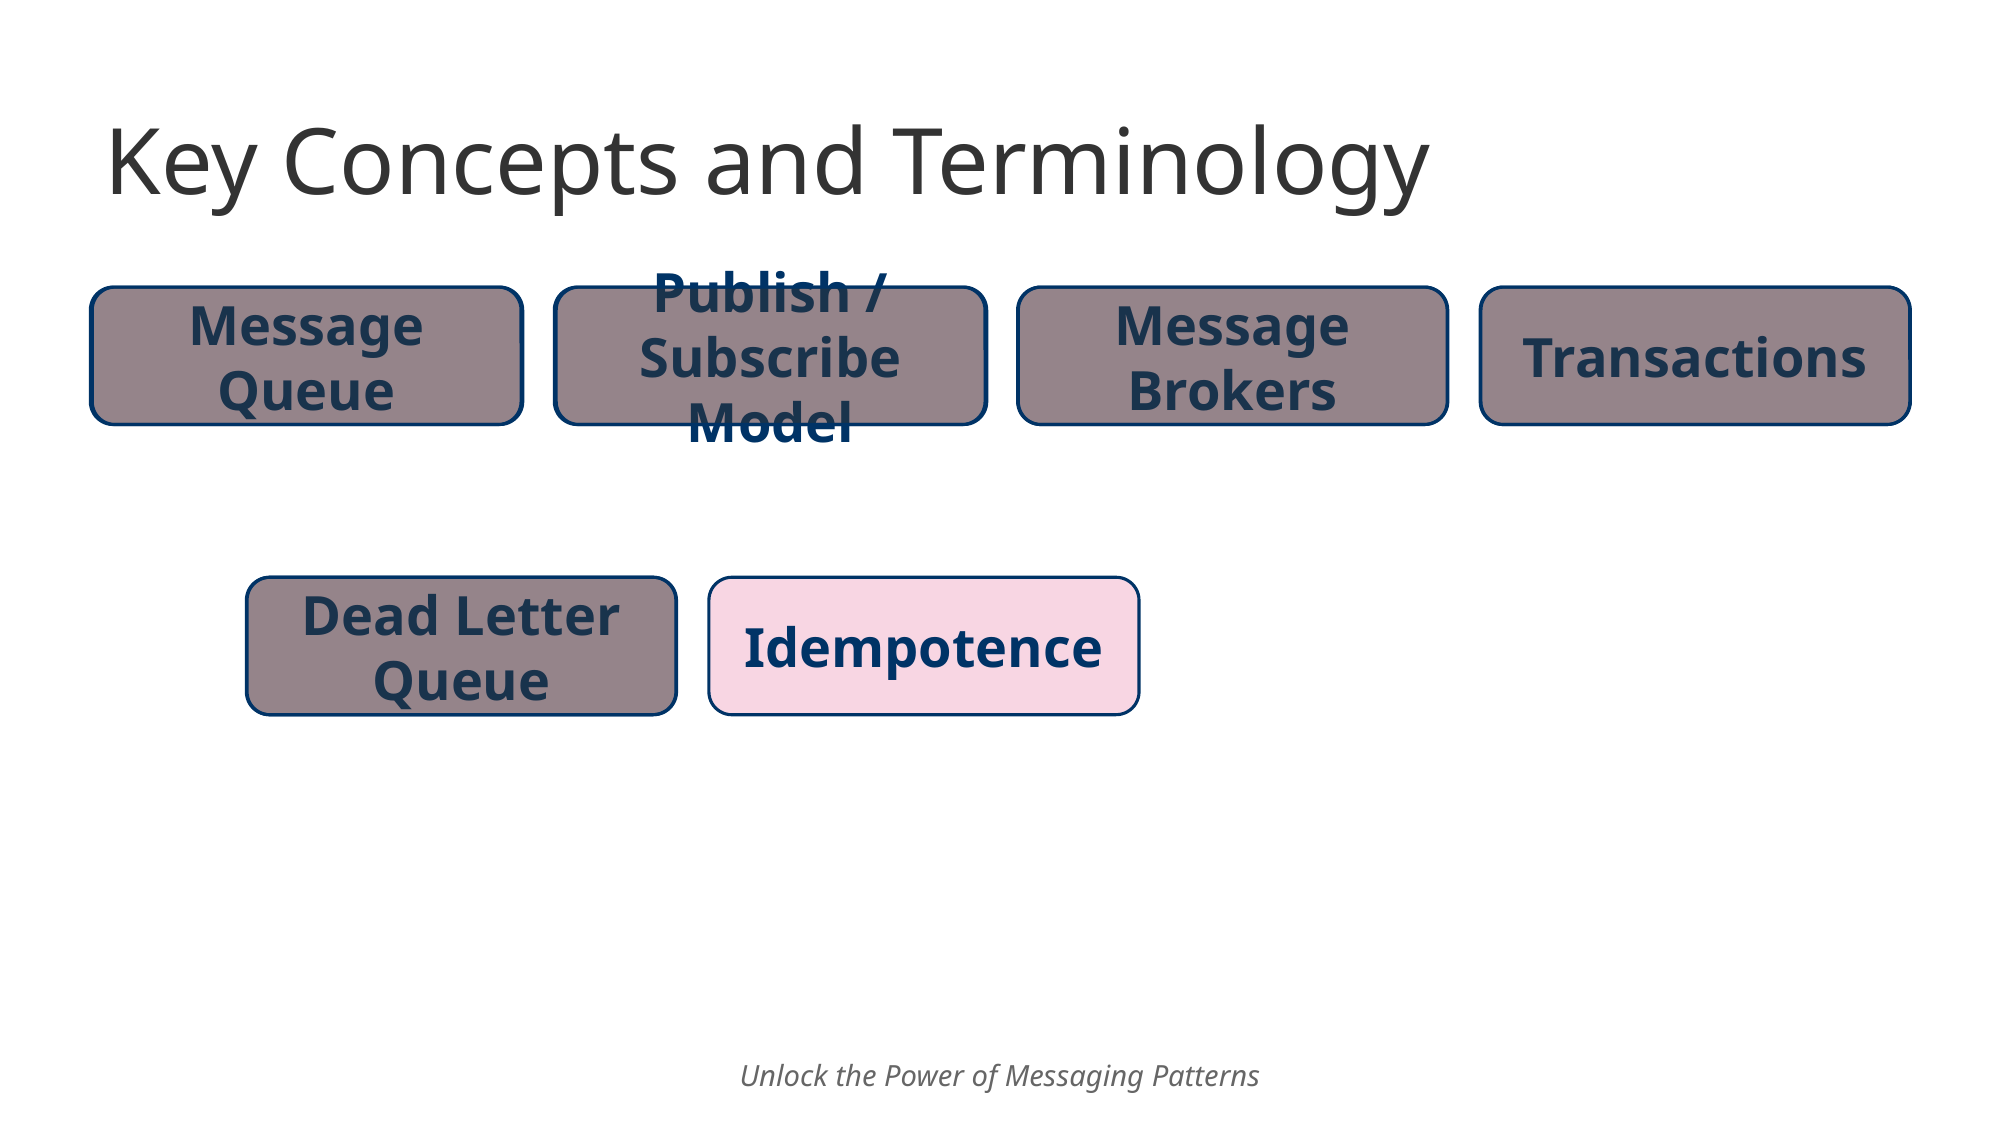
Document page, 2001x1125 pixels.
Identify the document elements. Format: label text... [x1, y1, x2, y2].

text_box Idempotence [707, 575, 1141, 717]
text_box [554, 285, 987, 427]
text_box [90, 285, 523, 427]
title Key Concepts and Terminology [89, 75, 1911, 255]
text_box [245, 575, 678, 717]
text_box [1479, 285, 1912, 427]
text_box [1016, 285, 1449, 427]
